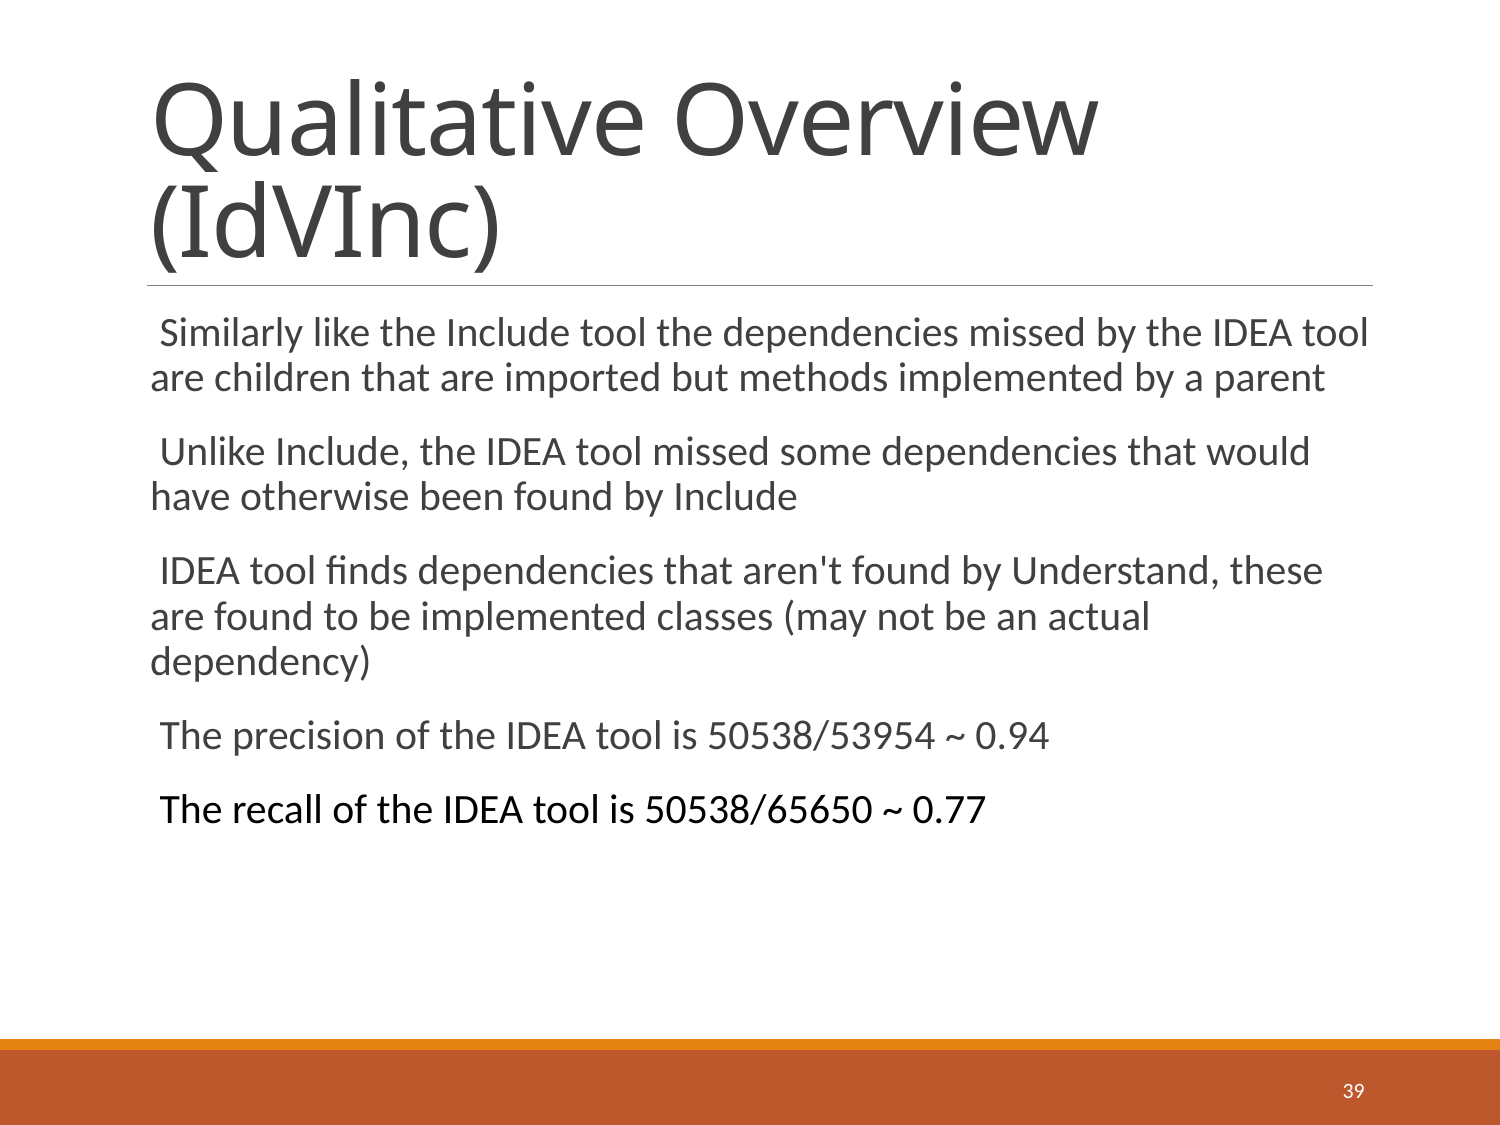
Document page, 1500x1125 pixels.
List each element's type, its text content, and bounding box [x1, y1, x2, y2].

title Qualitative Overview (IdVInc) [135, 47, 1373, 285]
list Similarly like the Include tool the dependencies missed by the IDEA tool are children that are imported but methods implemented by a parent Unlike Include, the IDEA tool missed some dependencies that would have otherwise been found by Include IDEA tool finds dependencies that aren't found by Understand, these are found to be implemented classes (may not be an actual dependency) The precision of the IDEA tool is 50538/53954 ~ 0.94 The recall of the IDEA tool is 50538/65650 ~ 0.77 [135, 302, 1373, 963]
slide_number 39 [1218, 1059, 1380, 1120]
